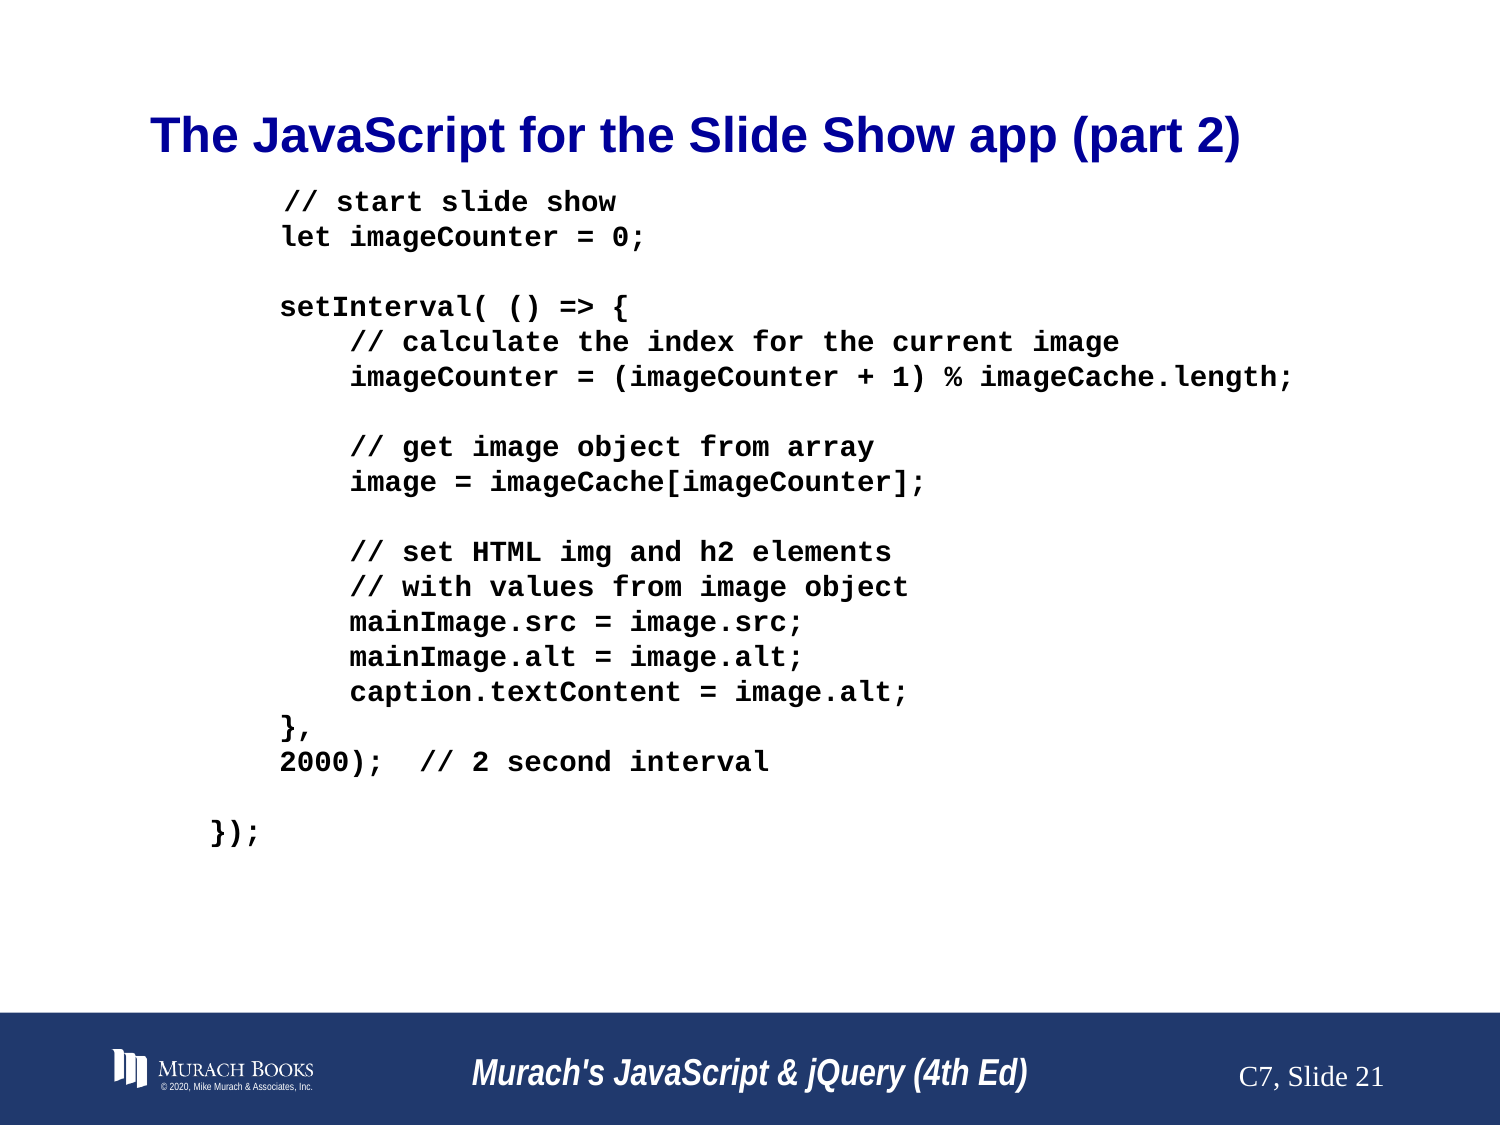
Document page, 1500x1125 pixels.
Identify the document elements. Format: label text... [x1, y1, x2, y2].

footer © 2020, Mike Murach & Associates, Inc. [12, 1025, 463, 1100]
slide_number C7, Slide ‹#› [1087, 1025, 1400, 1100]
title The JavaScript for the Slide Show app (part 2) [150, 38, 1350, 174]
list // start slide show let imageCounter = 0; setInterval( () => { // calculate the index for the current image imageCounter = (imageCounter + 1) % imageCache.length; // get image object from array image = imageCache[imageCounter]; // set HTML img and h2 elements // with values from image object mainImage.src = image.src; mainImage.alt = image.alt; caption.textContent = image.alt; }, 2000); // 2 second interval }); [137, 174, 1350, 975]
slide_number Murach's JavaScript & jQuery (4th Ed) [463, 1025, 1050, 1100]
